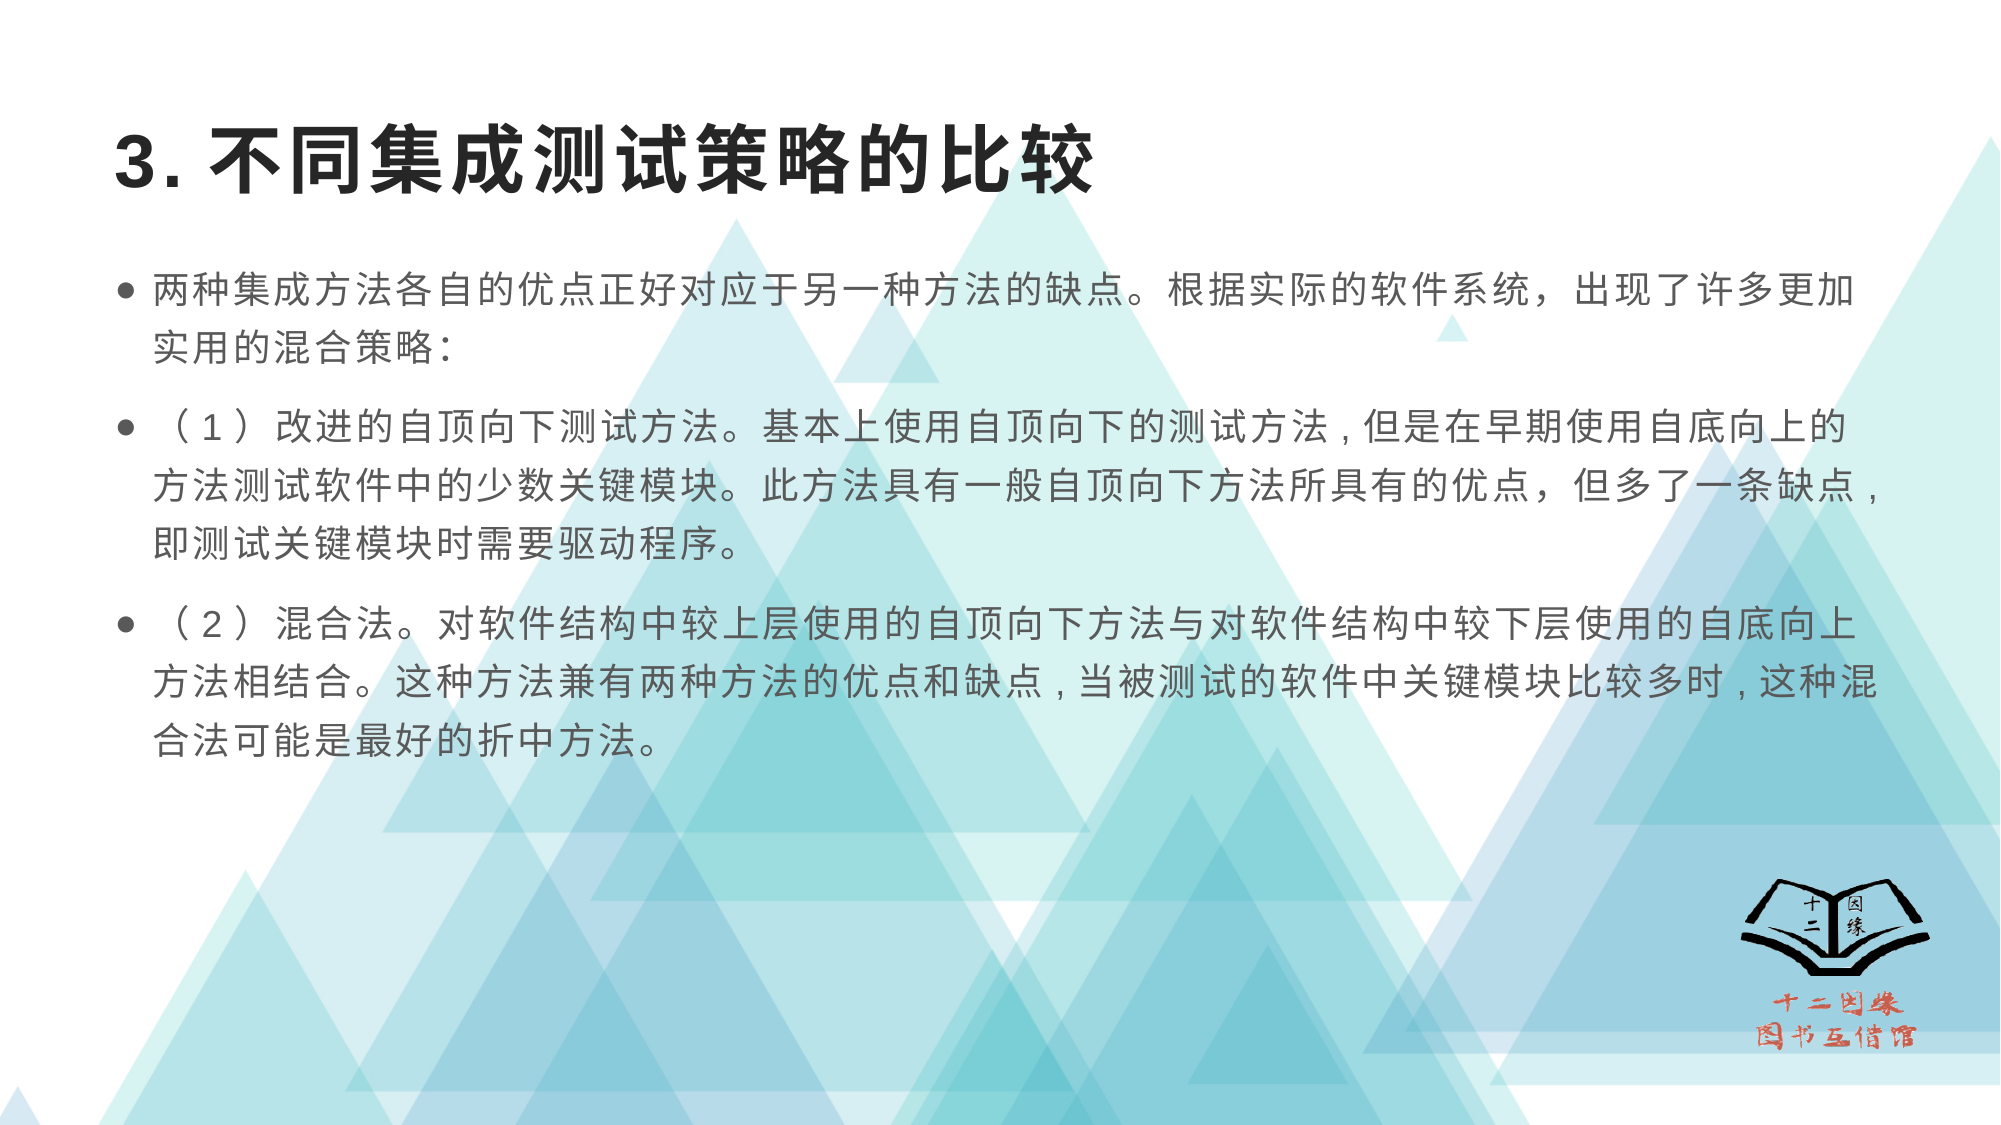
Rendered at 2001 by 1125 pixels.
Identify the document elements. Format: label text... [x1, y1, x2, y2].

picture [0, 0, 2001, 1125]
title 3.不同集成测试策略的比较 [99, 99, 1900, 216]
list 两种集成方法各自的优点正好对应于另一种方法的缺点。根据实际的软件系统，出现了许多更加实用的混合策略： （1）改进的自顶向下测试方法。基本上使用自顶向下的测试方法,但是在早期使用自底向上的方法测试软件中的少数关键模块。此方法具有一般自顶向下方法所具有的优点，但多了一条缺点,即测试关键模块时需要驱动程序。 （2）混合法。对软件结构中较上层使用的自顶向下方法与对软件结构中较下层使用的自底向上方法相结合。这种方法兼有两种方法的优点和缺点,当被测试的软件中关键模块比较多时,这种混合法可能是最好的折中方法。 [99, 244, 1900, 1026]
